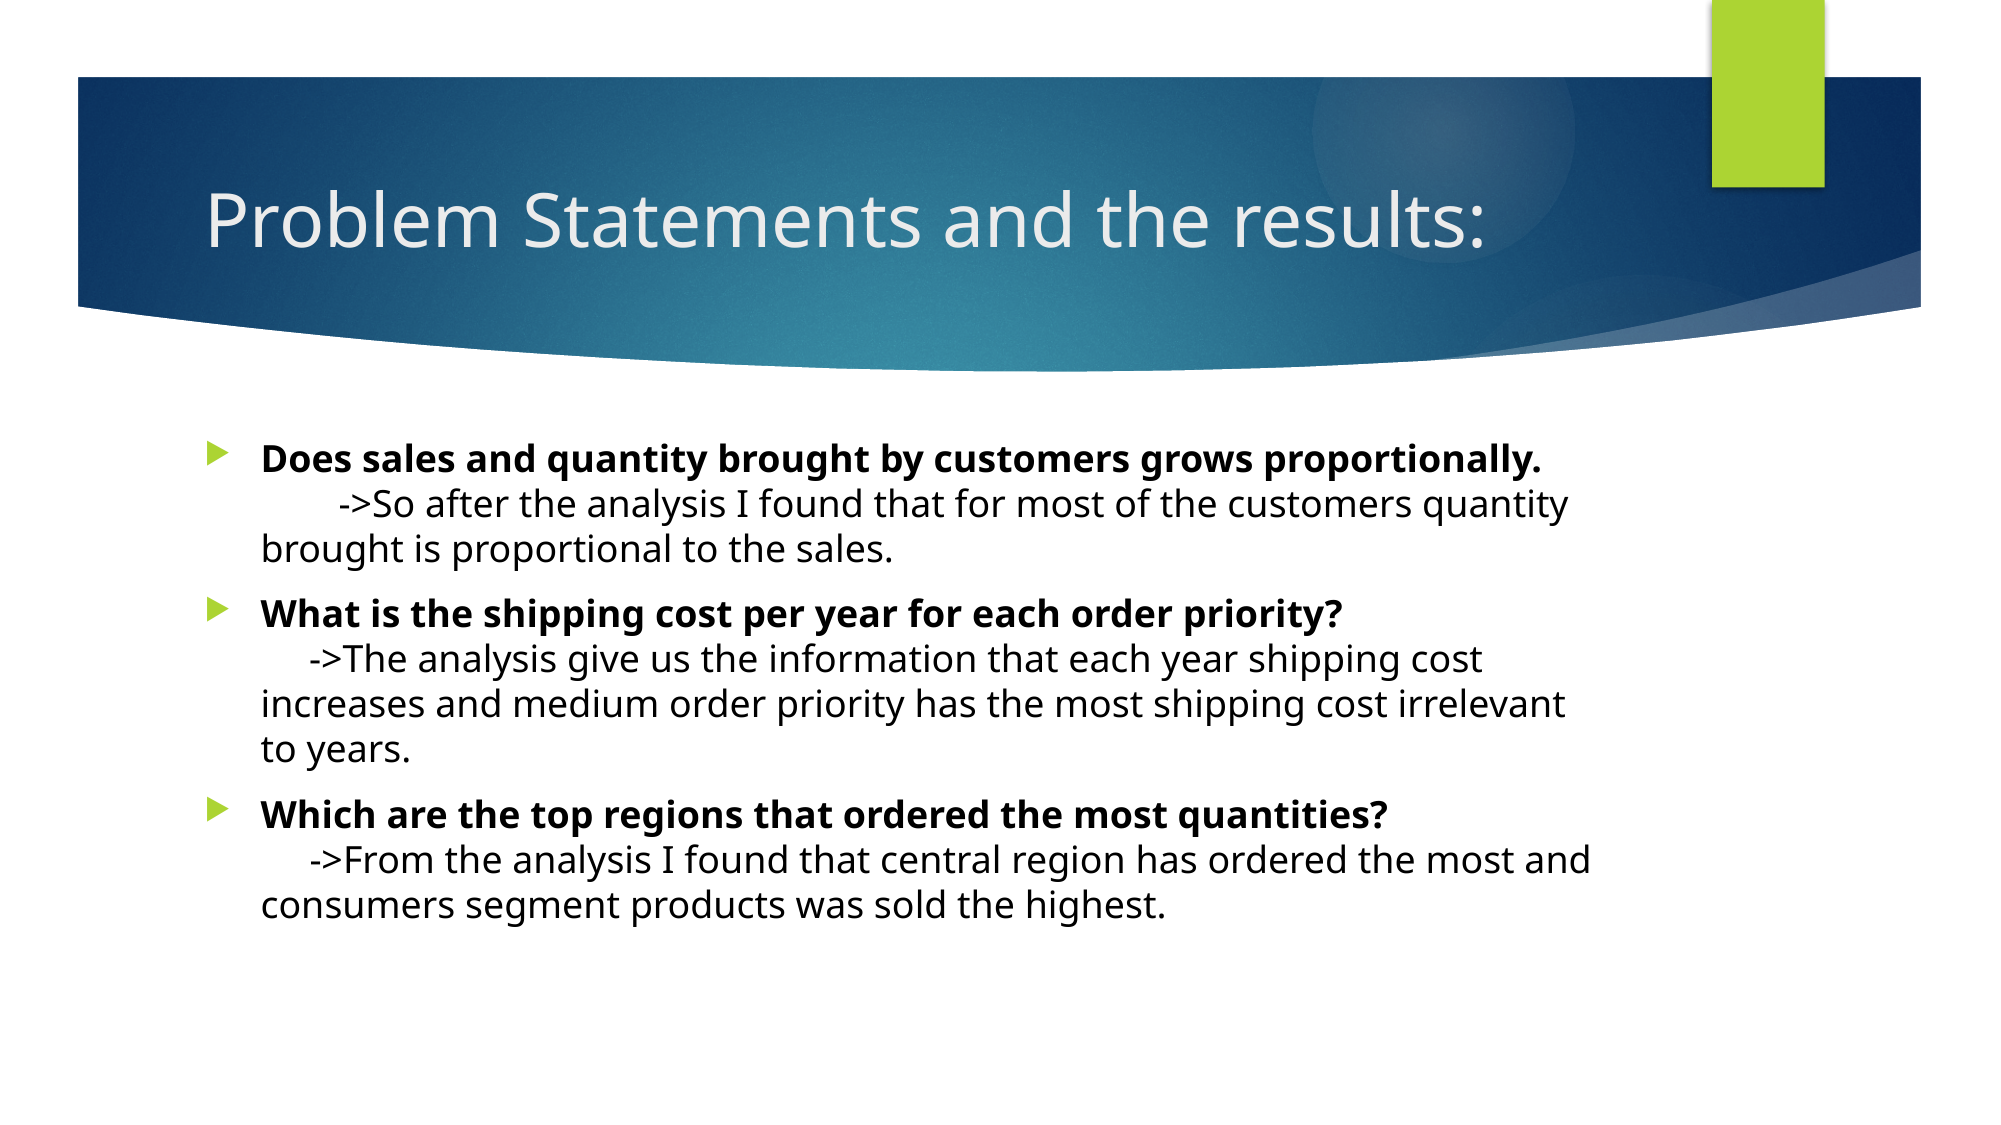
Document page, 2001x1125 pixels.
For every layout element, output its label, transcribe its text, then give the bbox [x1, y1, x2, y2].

list Does sales and quantity brought by customers grows proportionally. ->So after the analysis I found that for most of the customers quantity brought is proportional to the sales. What is the shipping cost per year for each order priority? ->The analysis give us the information that each year shipping cost increases and medium order priority has the most shipping cost irrelevant to years. Which are the top regions that ordered the most quantities? ->From the analysis I found that central region has ordered the most and consumers segment products was sold the highest. [189, 427, 1627, 988]
title Problem Statements and the results: [189, 159, 1627, 276]
